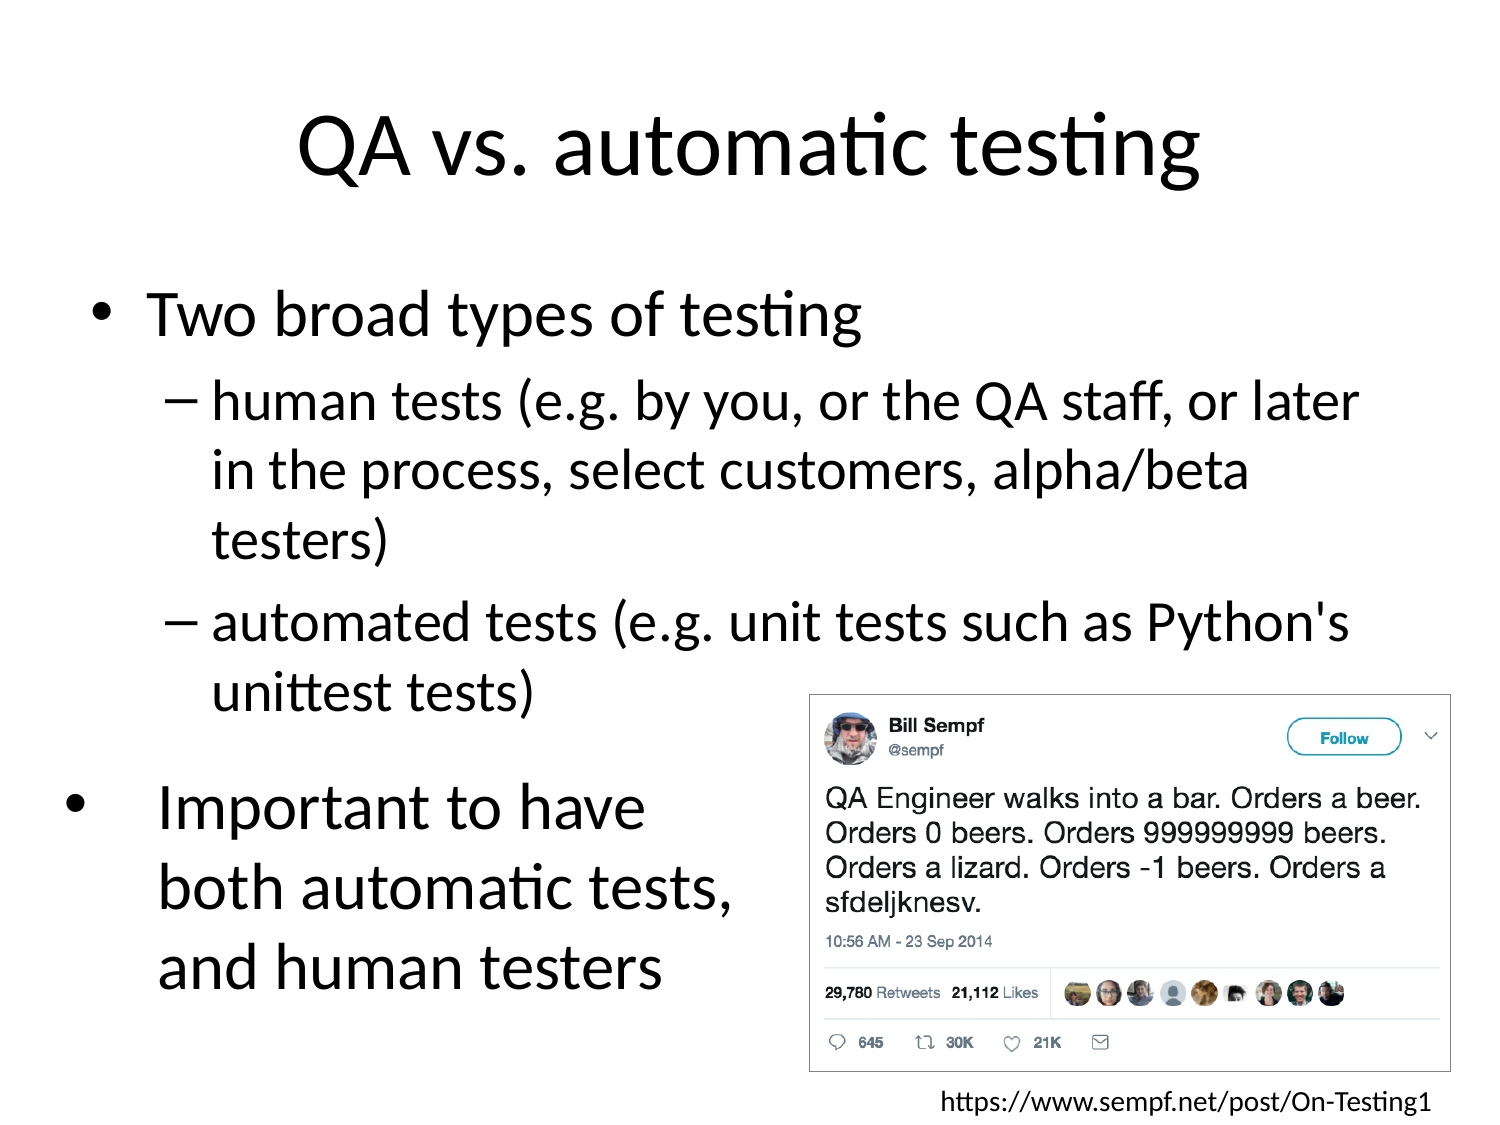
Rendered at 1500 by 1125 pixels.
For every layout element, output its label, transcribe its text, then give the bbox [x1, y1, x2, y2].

picture [809, 694, 1452, 1072]
text_box https://www.sempf.net/post/On-Testing1 [925, 1079, 1448, 1125]
title QA vs. automatic testing [75, 45, 1425, 233]
text_box Important to have both automatic tests, and human testers [49, 755, 800, 1010]
list Two broad types of testing human tests (e.g. by you, or the QA staff, or later in the process, select customers, alpha/beta testers) automated tests (e.g. unit tests such as Python's unittest tests) [75, 262, 1425, 1005]
